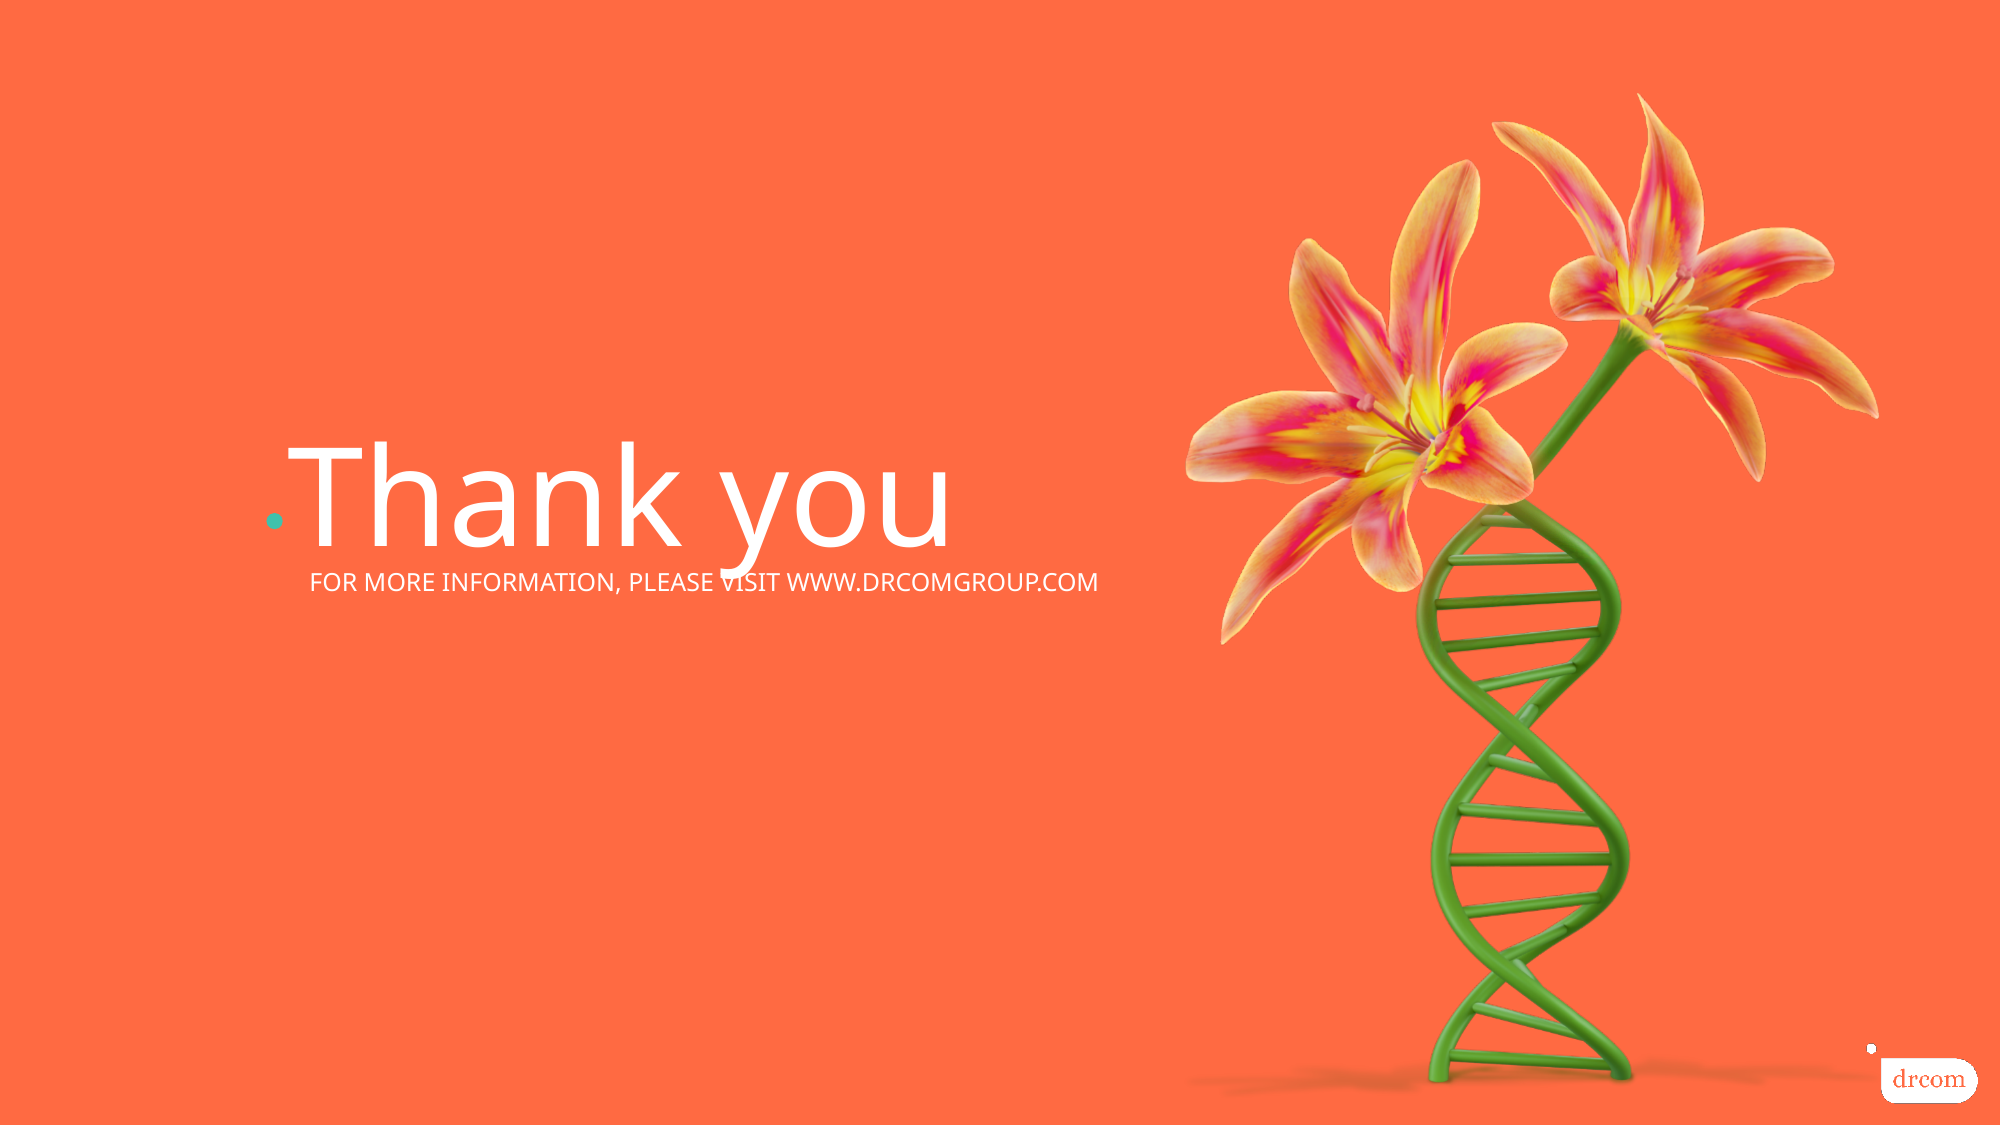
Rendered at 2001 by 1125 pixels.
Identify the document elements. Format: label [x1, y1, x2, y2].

picture [1112, 0, 2000, 1125]
